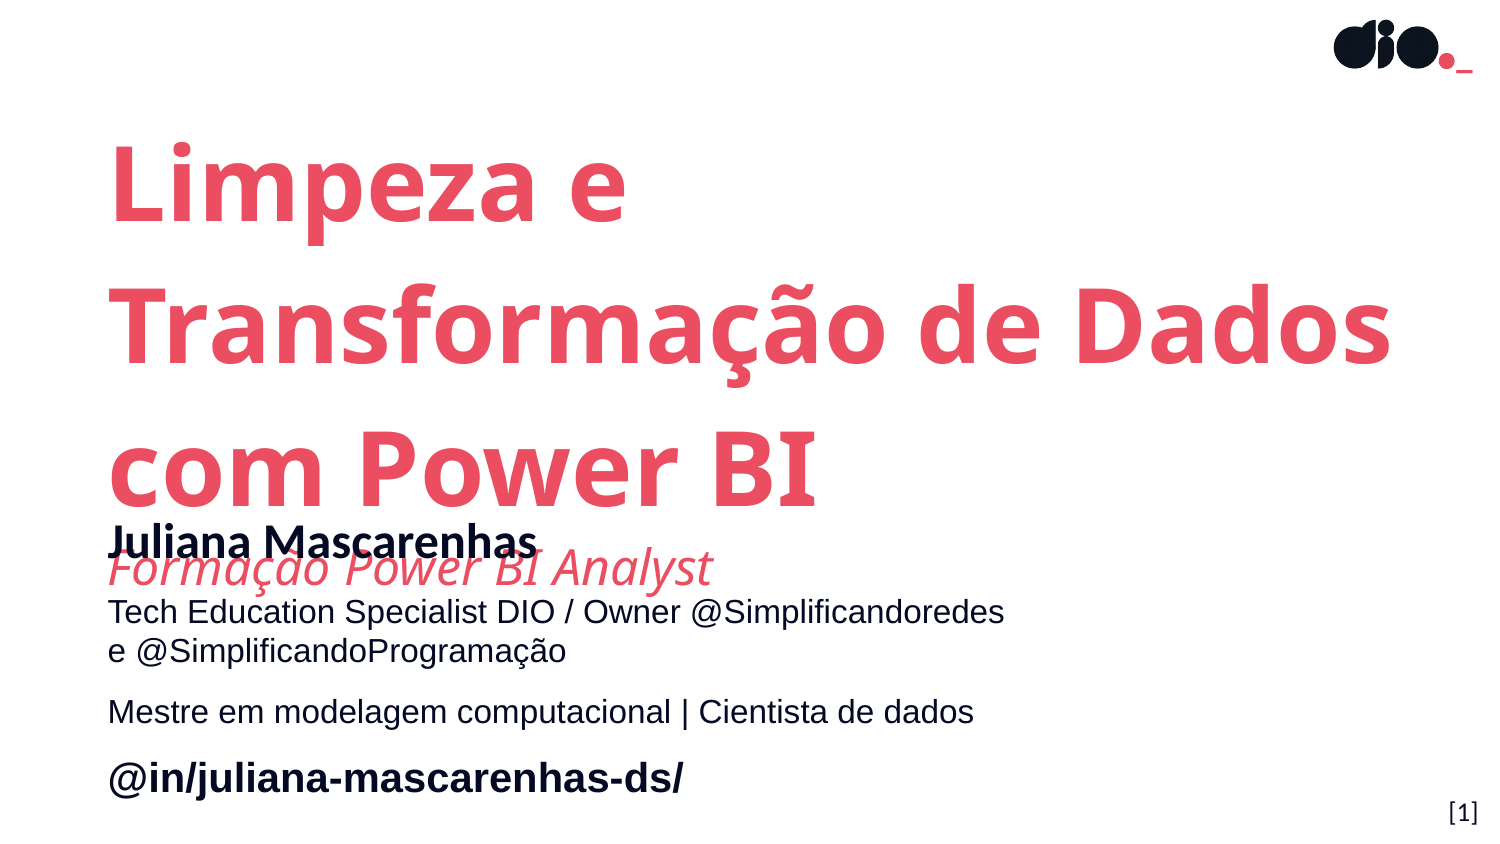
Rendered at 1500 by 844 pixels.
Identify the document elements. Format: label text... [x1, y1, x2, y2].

text_box Limpeza e Transformação de Dados com Power BI Formação Power BI Analyst [92, 84, 1423, 476]
slide_number [1] [1403, 779, 1494, 844]
text_box Juliana Mascarenhas Tech Education Specialist DIO / Owner @Simplificandoredes e @SimplificandoProgramação Mestre em modelagem computacional | Cientista de dados @in/juliana-mascarenhas-ds/ [92, 493, 1202, 812]
picture [1333, 19, 1473, 74]
